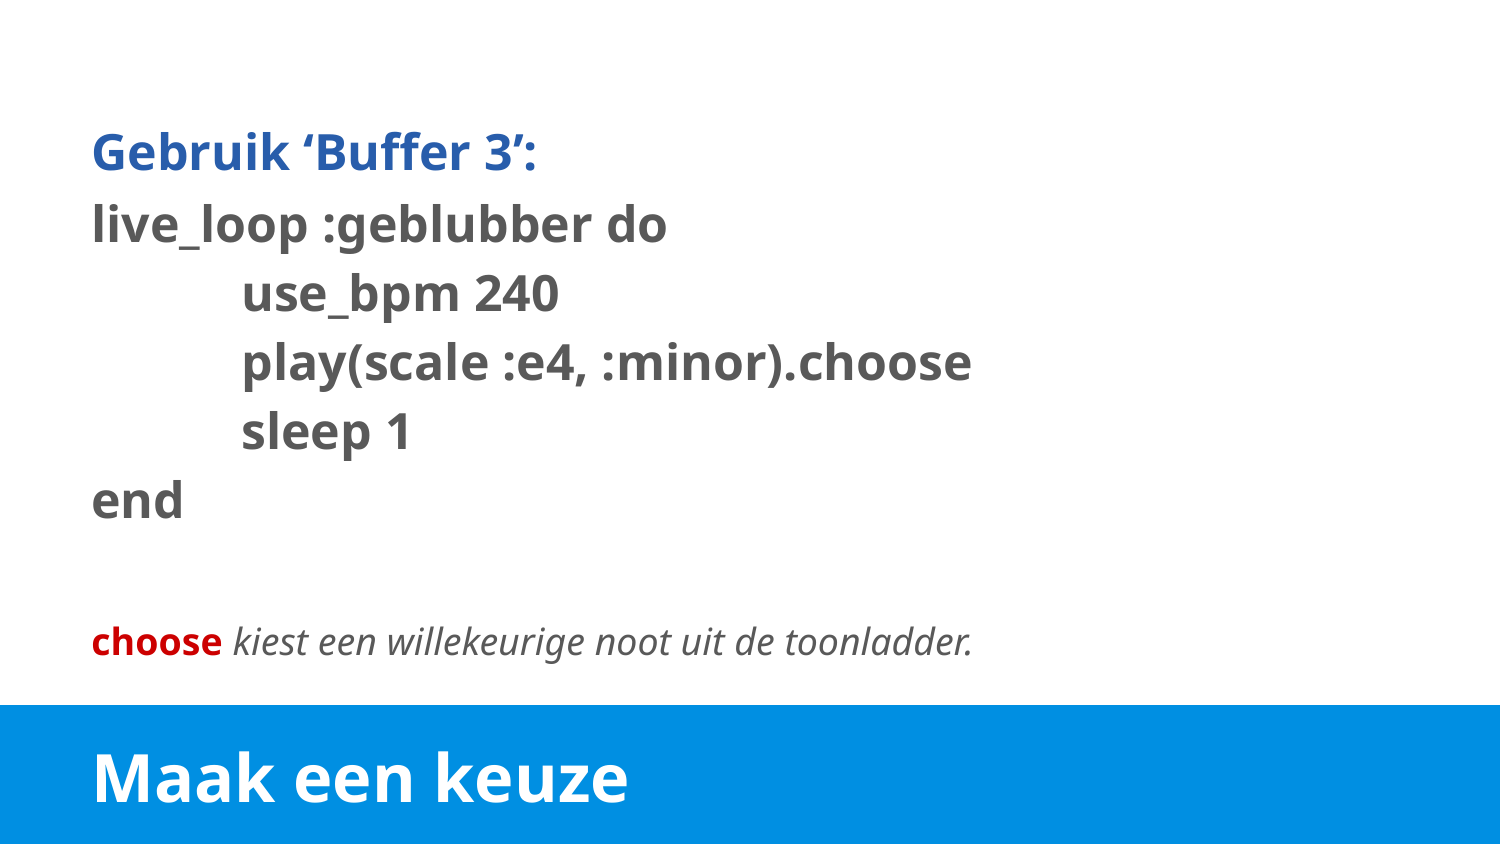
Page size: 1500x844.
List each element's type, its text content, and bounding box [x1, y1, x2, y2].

subtitle Gebruik ‘Buffer 3’: [76, 75, 1438, 152]
picture [0, 705, 1500, 844]
title Maak een keuze [76, 721, 1500, 828]
list live_loop :geblubber do use_bpm 240 play(scale :e4, :minor).choose sleep 1 end choose kiest een willekeurige noot uit de toonladder. [76, 168, 1500, 500]
